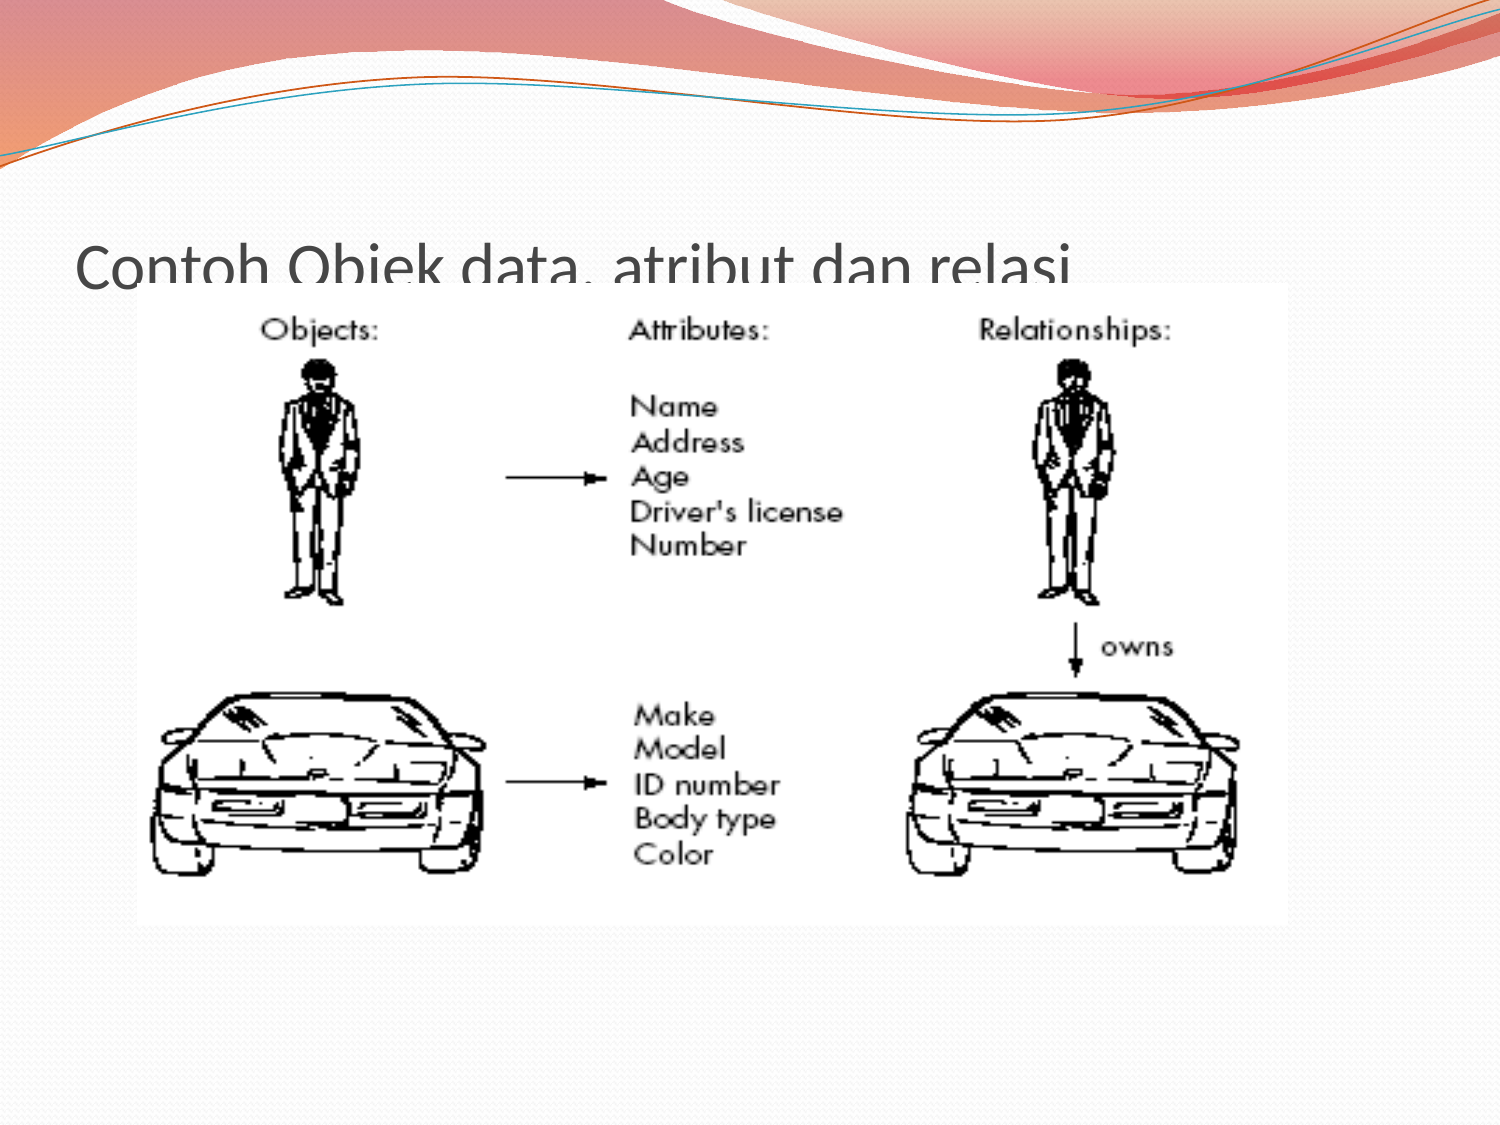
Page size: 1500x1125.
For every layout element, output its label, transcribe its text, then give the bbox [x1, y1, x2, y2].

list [137, 283, 1288, 925]
title Contoh Objek data, atribut dan relasi [75, 115, 1425, 303]
